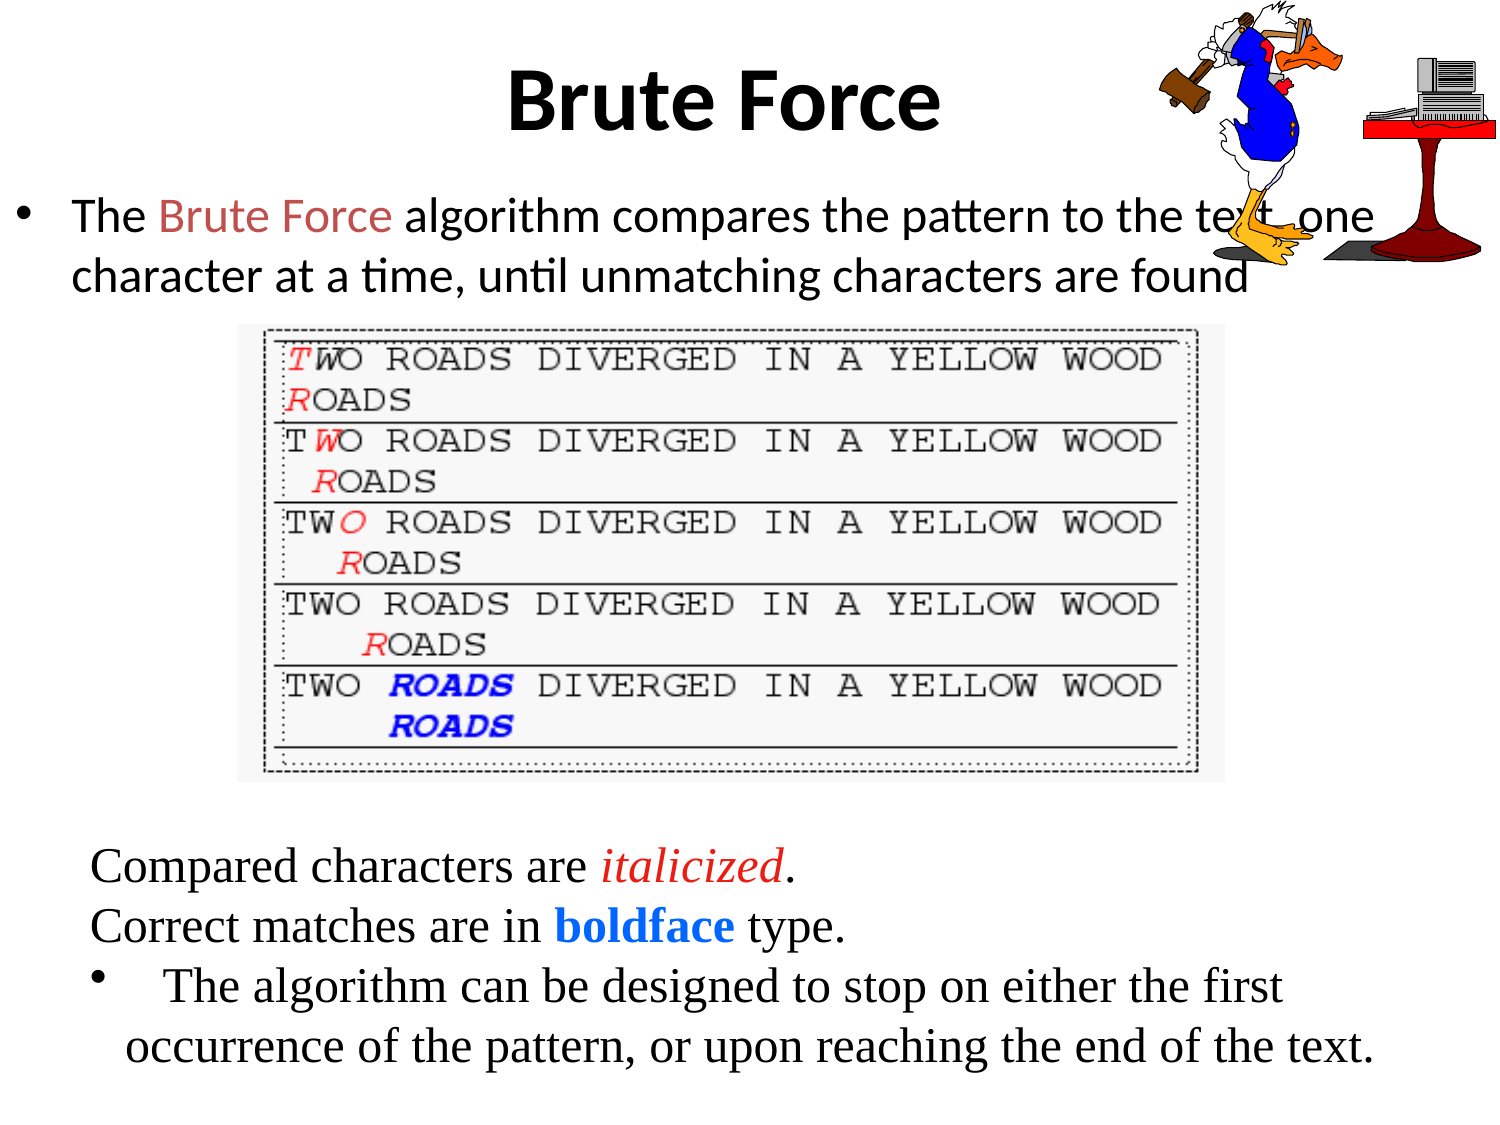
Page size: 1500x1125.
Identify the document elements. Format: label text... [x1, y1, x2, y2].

list The Brute Force algorithm compares the pattern to the text, one character at a time, until unmatching characters are found [0, 174, 1500, 313]
title Brute Force [87, 0, 1155, 174]
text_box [1157, 0, 1500, 270]
picture [237, 324, 1226, 782]
text_box Compared characters are italicized. Correct matches are in boldface type. The algorithm can be designed to stop on either the first occurrence of the pattern, or upon reaching the end of the text. [0, 824, 1413, 1080]
